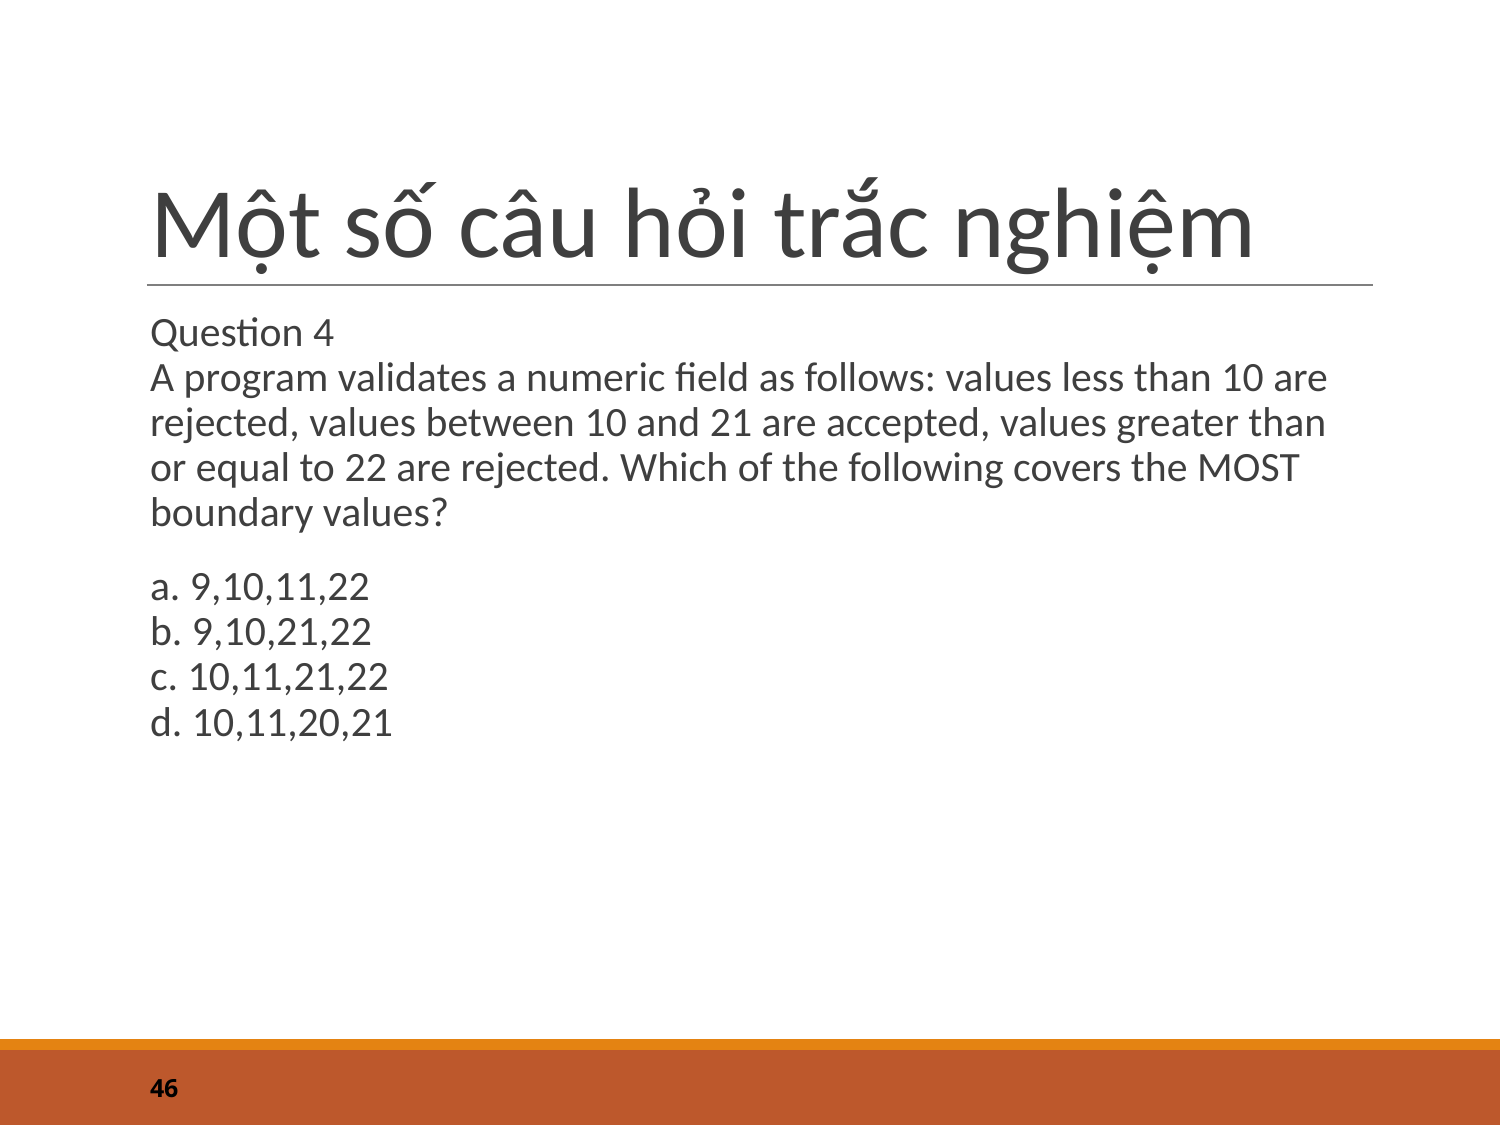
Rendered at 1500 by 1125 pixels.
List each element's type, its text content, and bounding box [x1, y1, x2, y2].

list Question 4 A program validates a numeric field as follows: values less than 10 are rejected, values between 10 and 21 are accepted, values greater than or equal to 22 are rejected. Which of the following covers the MOST boundary values? a. 9,10,11,22 b. 9,10,21,22 c. 10,11,21,22 d. 10,11,20,21 [135, 302, 1373, 963]
title Một số câu hỏi trắc nghiệm [135, 47, 1373, 285]
slide_number ‹#› [135, 1059, 440, 1120]
